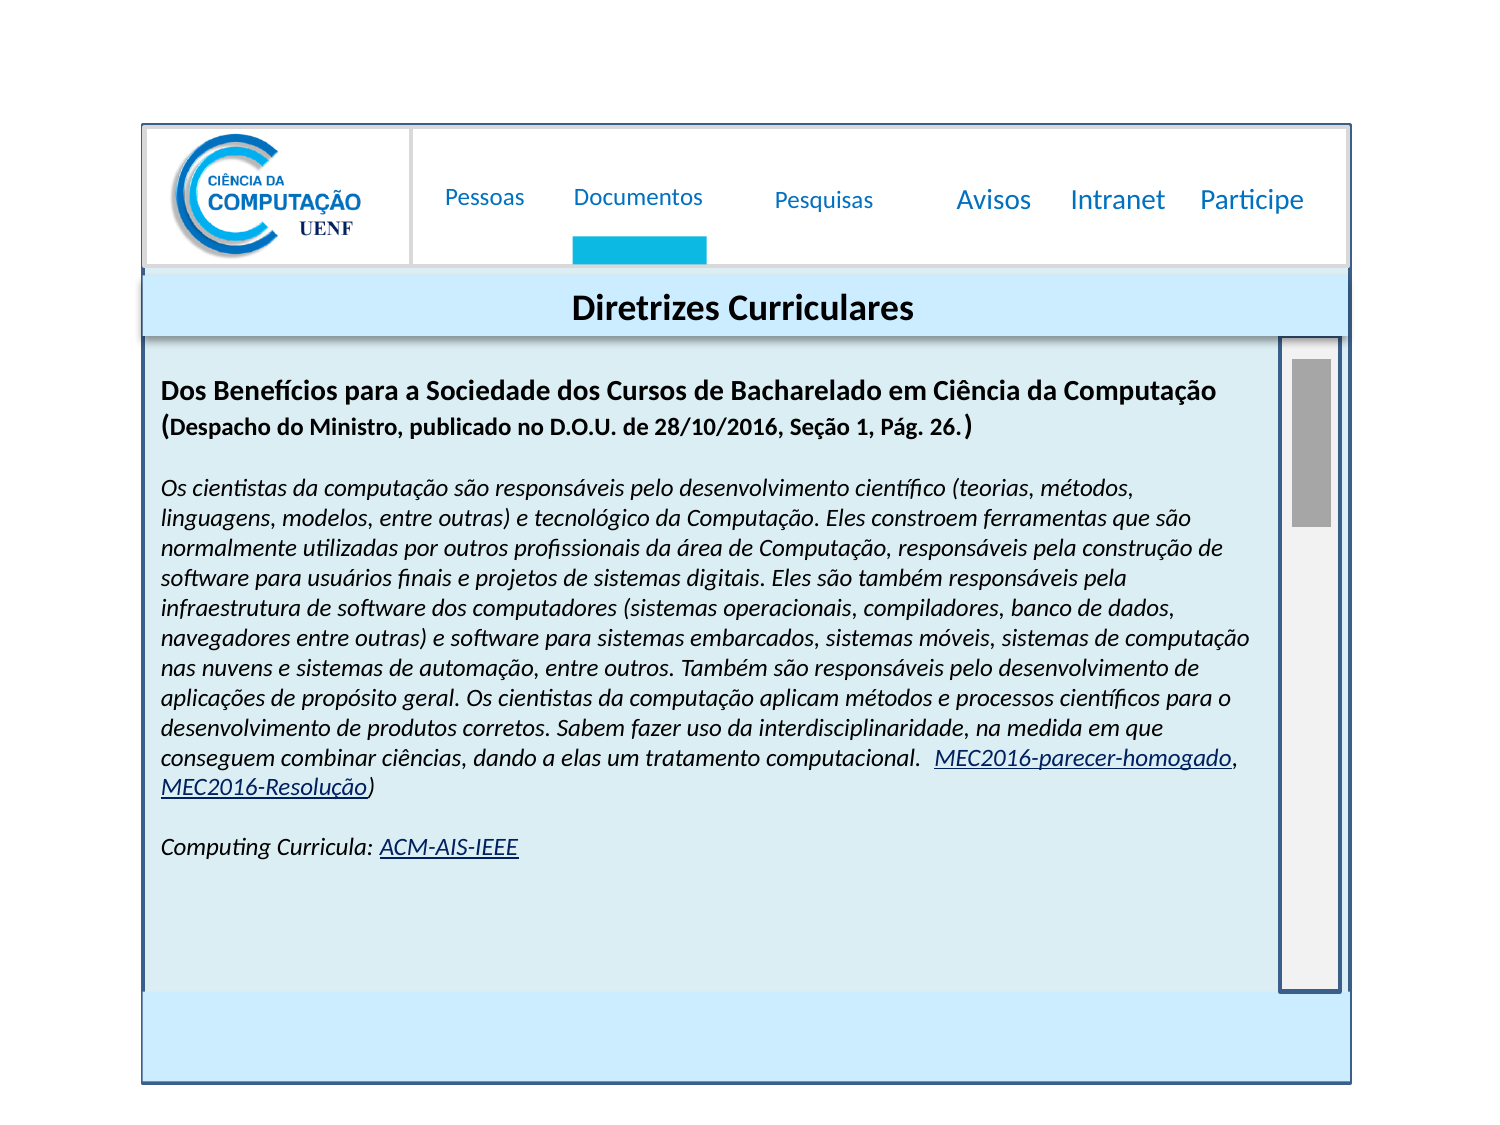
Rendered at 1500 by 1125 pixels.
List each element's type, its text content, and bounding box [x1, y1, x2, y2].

text_box Pessoas [430, 173, 559, 218]
text_box [1342, 348, 1352, 989]
text_box Dos Benefícios para a Sociedade dos Cursos de Bacharelado em Ciência da Computação (Despacho do Ministro, publicado no D.O.U. de 28/10/2016, Seção 1, Pág. 26.) Os cientistas da computação são responsáveis pelo desenvolvimento científico (teorias, métodos, linguagens, modelos, entre outras) e tecnológico da Computação. Eles constroem ferramentas que são normalmente utilizadas por outros profissionais da área de Computação, responsáveis pela construção de software para usuários finais e projetos de sistemas digitais. Eles são também responsáveis pela infraestrutura de software dos computadores (sistemas operacionais, compiladores, banco de dados, navegadores entre outras) e software para sistemas embarcados, sistemas móveis, sistemas de computação nas nuvens e sistemas de automação, entre outros. Também são responsáveis pelo desenvolvimento de aplicações de propósito geral. Os cientistas da computação aplicam métodos e processos científicos para o desenvolvimento de produtos corretos. Sabem fazer uso da interdisciplinaridade, na medida em que conseguem combinar ciências, dando a elas um tratamento computacional. MEC2016-parecer-homogado, MEC2016-Resolução) Computing Curricula: ACM-AIS-IEEE [146, 364, 1269, 869]
text_box Intranet [1055, 172, 1185, 223]
text_box [141, 349, 1278, 989]
text_box [141, 989, 1352, 1083]
text_box Diretrizes Curriculares [557, 275, 960, 336]
picture [167, 133, 374, 261]
text_box [1287, 354, 1335, 531]
text_box [142, 125, 413, 268]
text_box [140, 273, 1350, 338]
text_box Participe [1185, 172, 1321, 223]
text_box [571, 234, 709, 266]
text_box [141, 123, 1352, 276]
text_box [1278, 350, 1342, 994]
text_box Pesquisas [760, 176, 944, 221]
text_box Avisos [941, 172, 1055, 223]
text_box [413, 125, 1350, 268]
text_box Documentos [559, 173, 743, 218]
